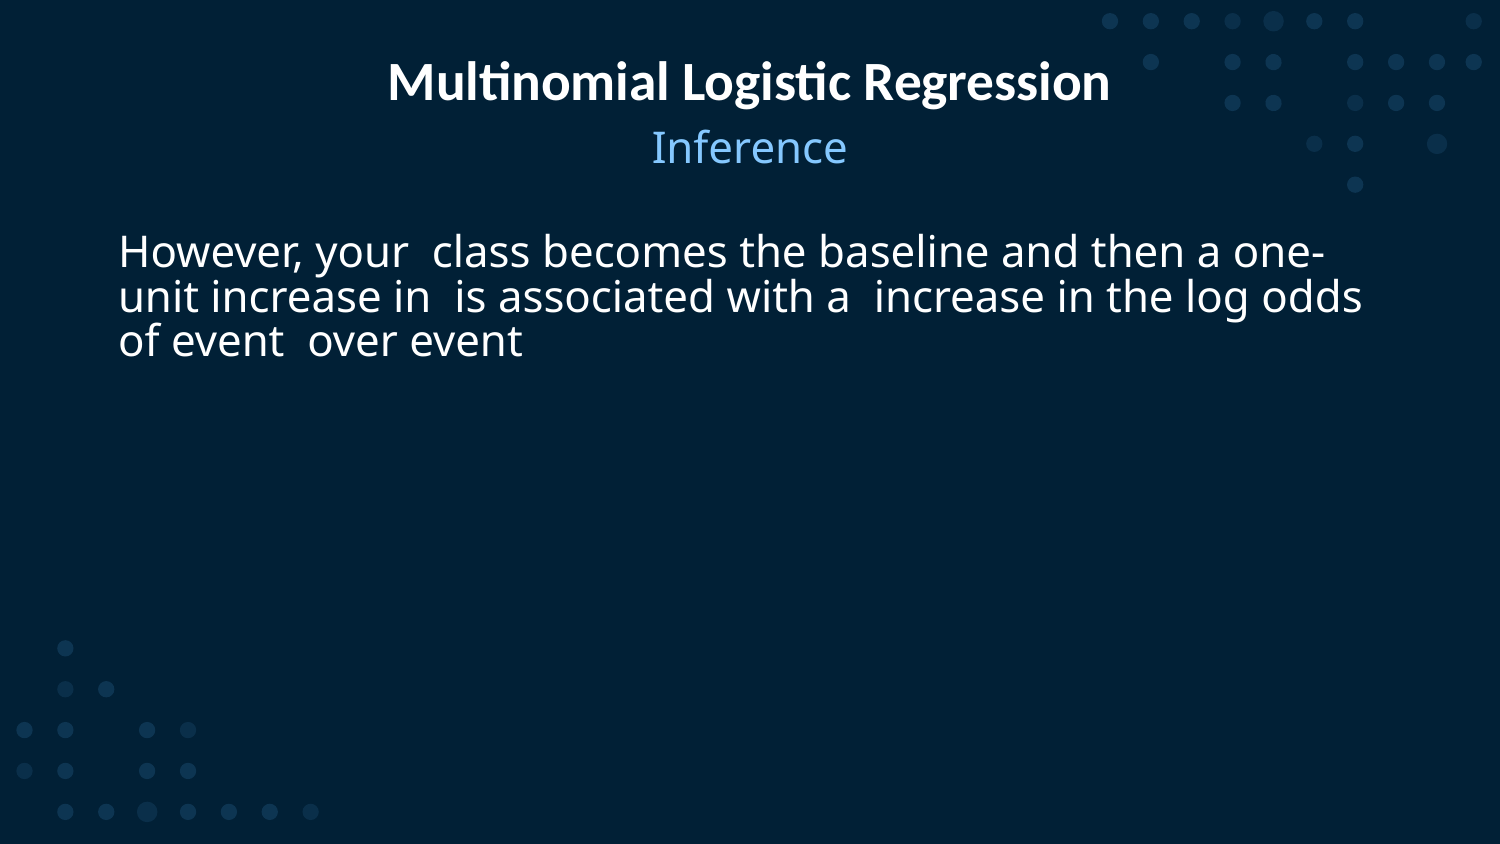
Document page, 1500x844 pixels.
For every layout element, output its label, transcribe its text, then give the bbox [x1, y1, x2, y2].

list Inference [103, 120, 1397, 196]
title Multinomial Logistic Regression [103, 44, 1397, 120]
